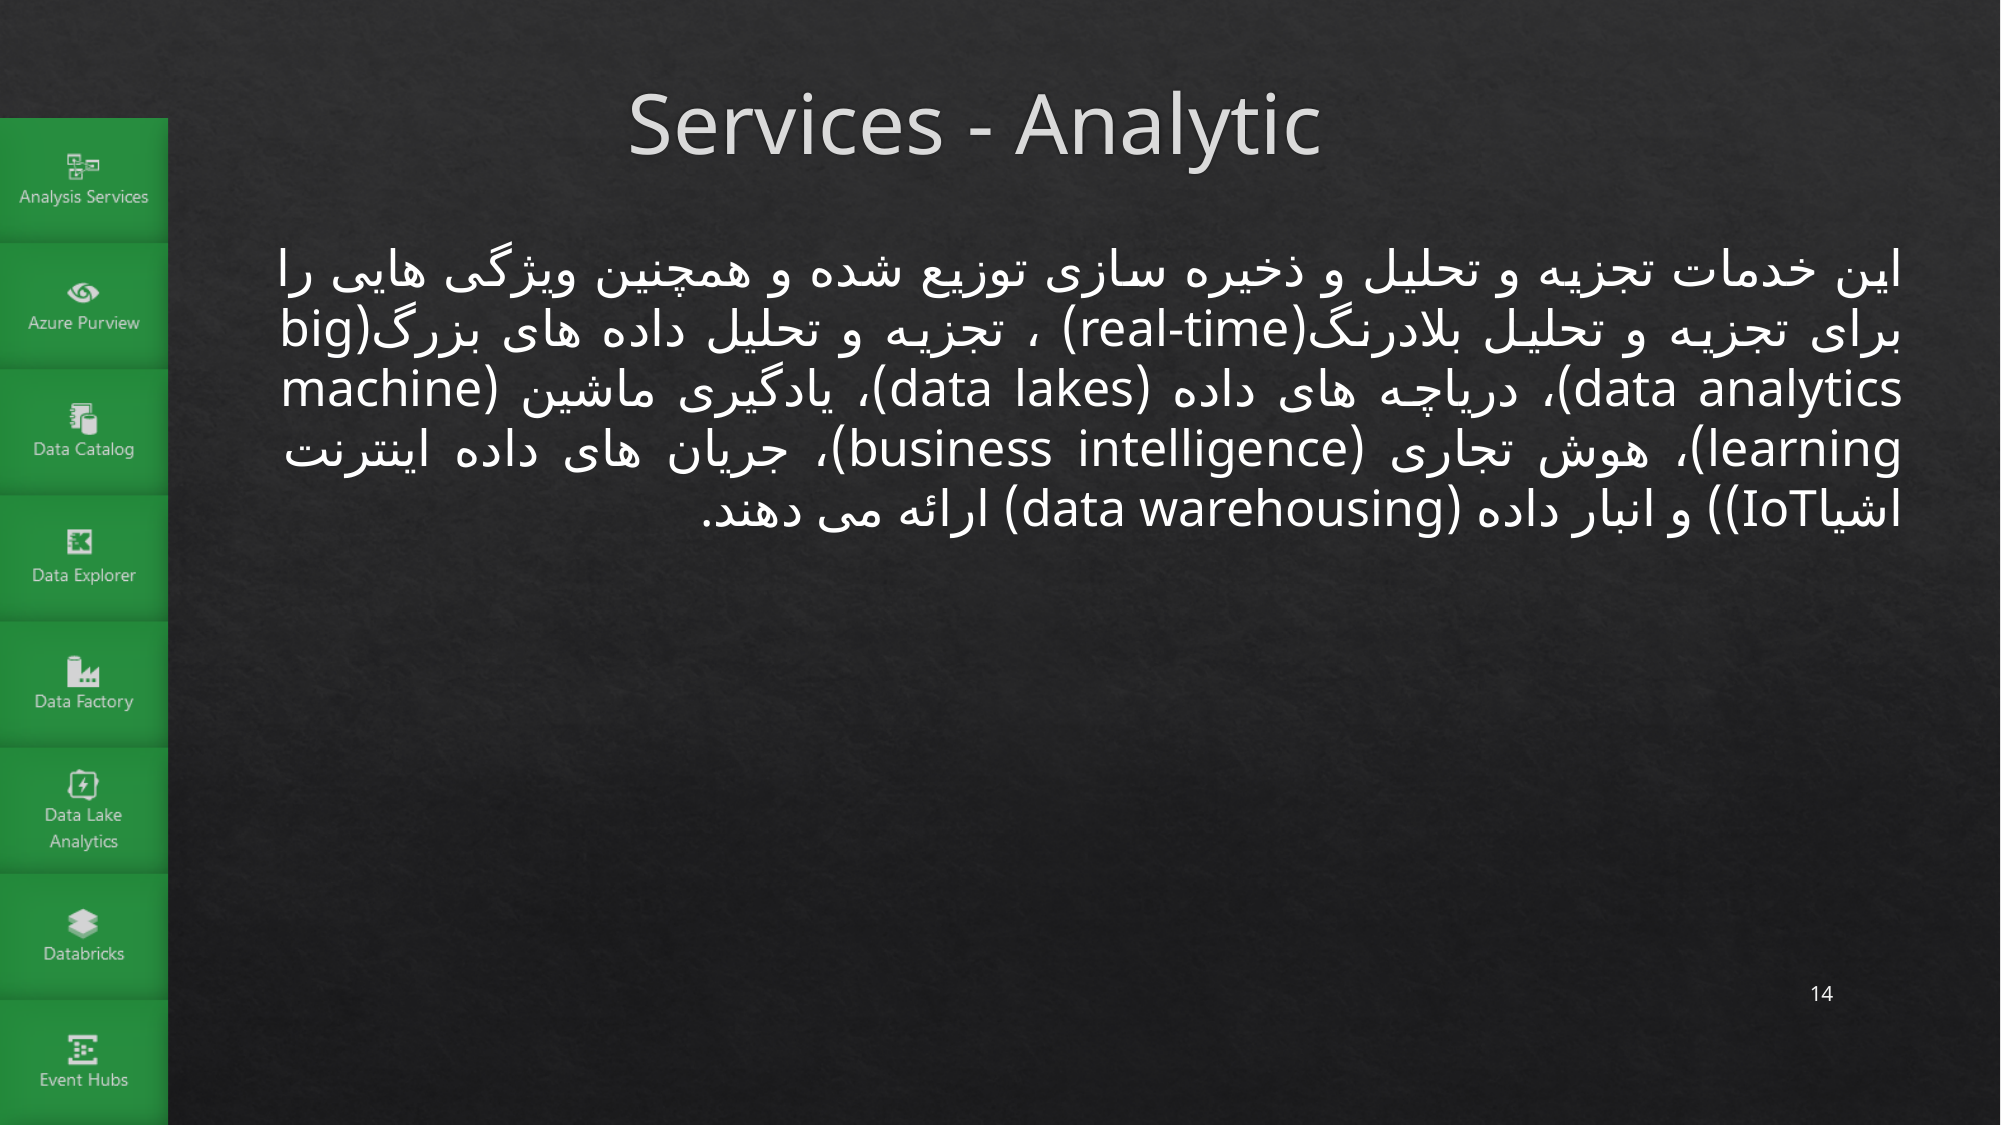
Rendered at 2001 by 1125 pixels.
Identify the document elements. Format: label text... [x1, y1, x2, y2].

picture [0, 117, 169, 1125]
slide_number 14 [1724, 965, 1849, 1025]
title Services - Analytic [201, 21, 1750, 179]
text_box این خدمات تجزیه و تحلیل و ذخیره سازی توزیع شده و همچنین ویژگی هایی را برای تجزیه و تحلیل بلادرنگ(real-time) ، تجزیه و تحلیل داده های بزرگ(big data analytics)، دریاچه های داده (data lakes)، یادگیری ماشین (machine learning)، هوش تجاری (business intelligence)، جریان های داده اینترنت اشیاIoT)) و انبار داده (data warehousing) ارائه می دهند. [258, 228, 1919, 544]
